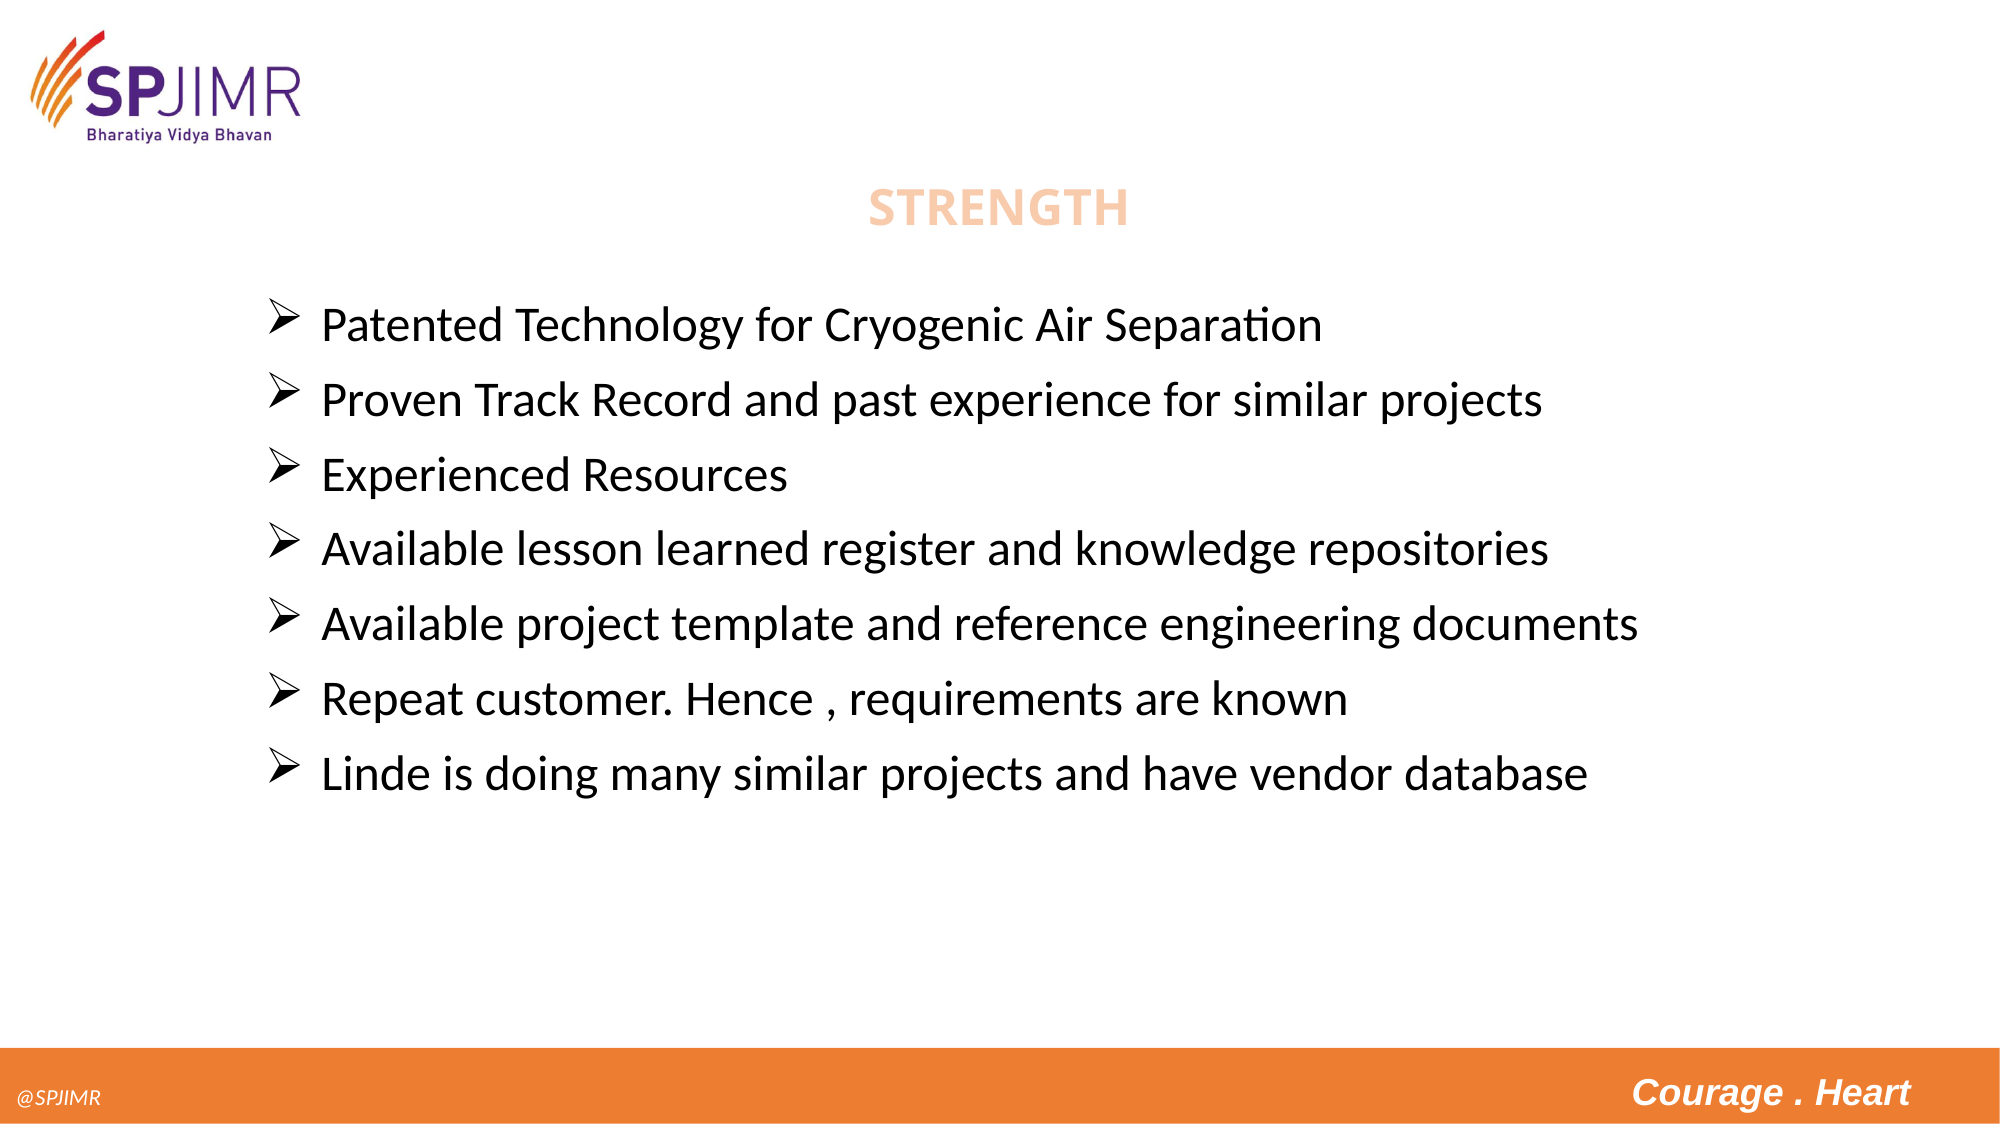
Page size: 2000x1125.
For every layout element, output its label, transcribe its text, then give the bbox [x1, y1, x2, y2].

picture [4, 4, 326, 189]
title STRENGTH [249, 125, 1751, 244]
subtitle Patented Technology for Cryogenic Air Separation Proven Track Record and past experience for similar projects Experienced Resources Available lesson learned register and knowledge repositories Available project template and reference engineering documents Repeat customer. Hence , requirements are known Linde is doing many similar projects and have vendor database [249, 290, 1751, 863]
